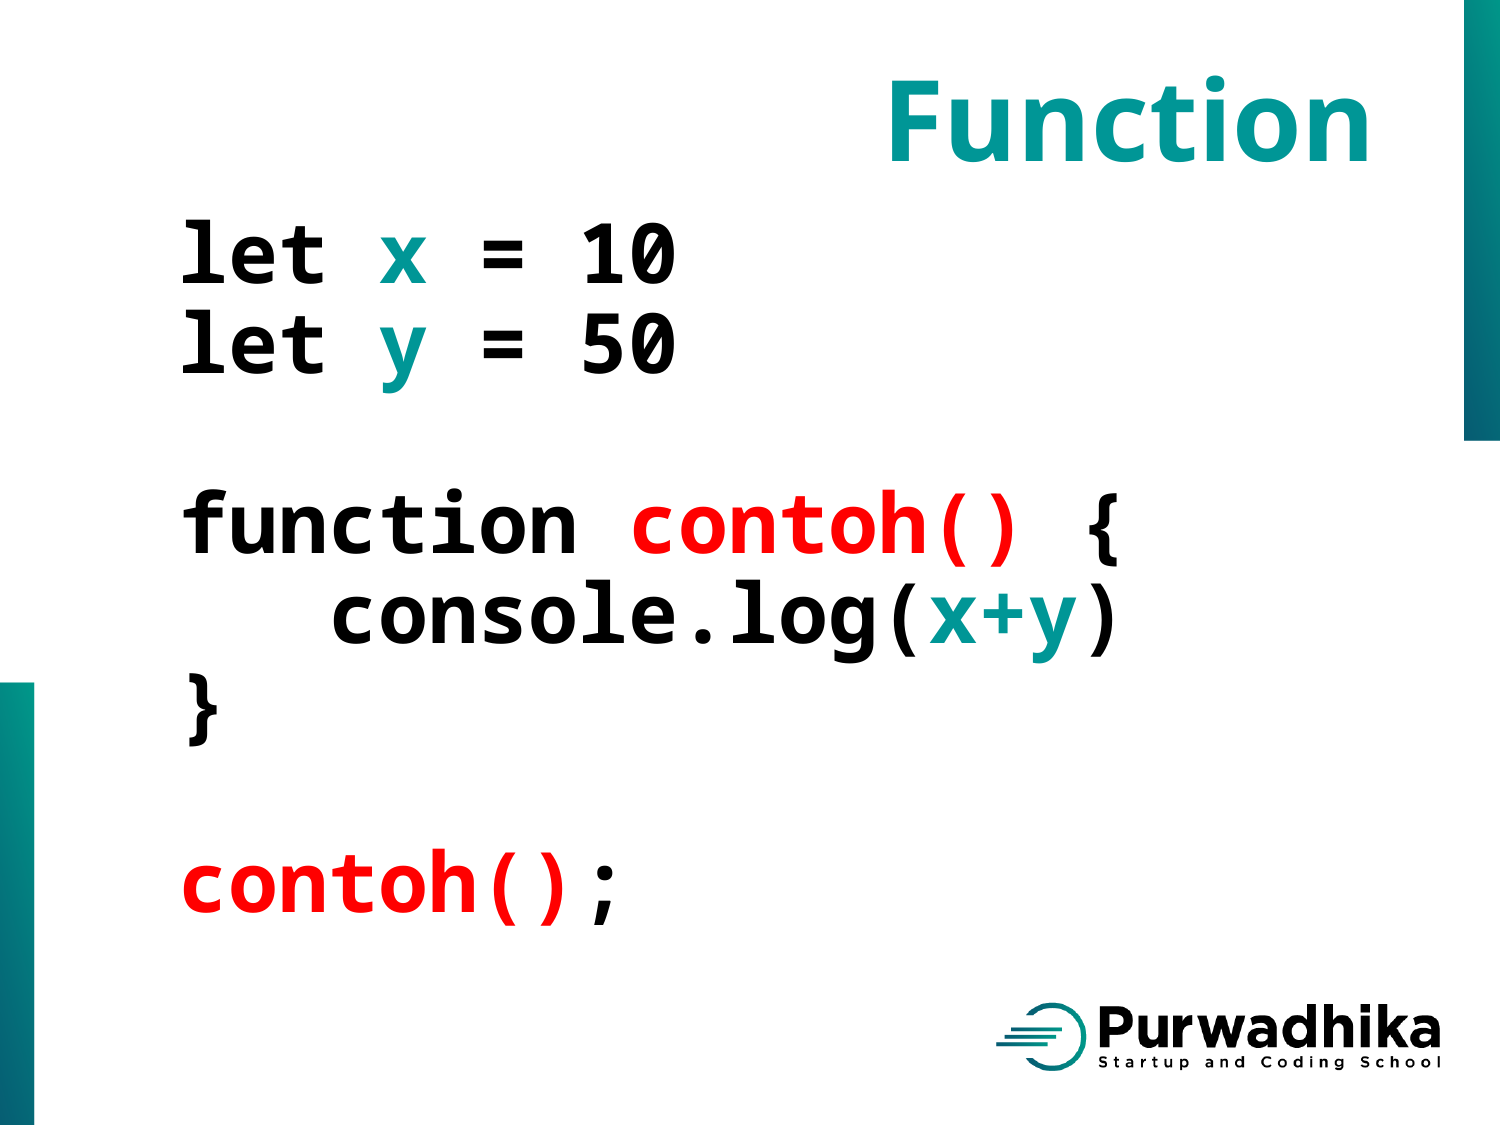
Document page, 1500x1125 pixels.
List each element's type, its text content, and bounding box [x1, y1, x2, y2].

text_box let x = 10 let y = 50 function contoh() { console.log(x+y) } contoh(); [163, 181, 1500, 1052]
text_box Function [22, 31, 1392, 220]
picture [0, 0, 1500, 1125]
